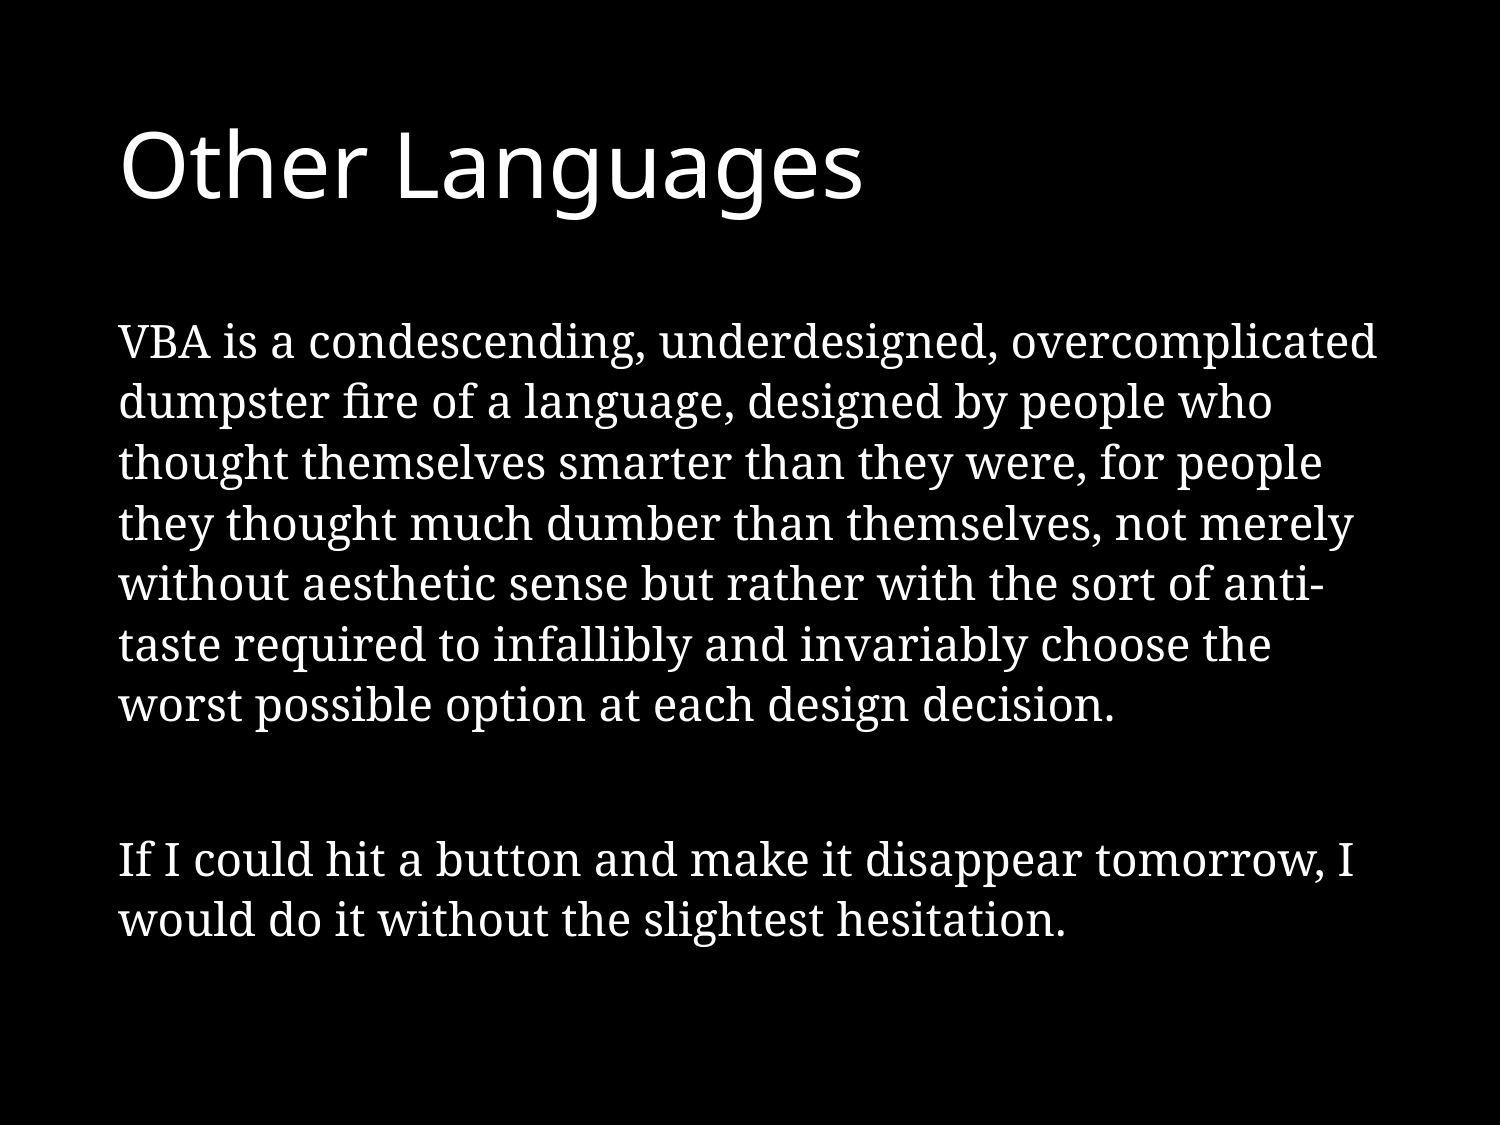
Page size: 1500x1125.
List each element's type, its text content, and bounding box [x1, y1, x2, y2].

list VBA is a condescending, underdesigned, overcomplicated dumpster fire of a language, designed by people who thought themselves smarter than they were, for people they thought much dumber than themselves, not merely without aesthetic sense but rather with the sort of anti-taste required to infallibly and invariably choose the worst possible option at each design decision. If I could hit a button and make it disappear tomorrow, I would do it without the slightest hesitation. [103, 299, 1397, 1014]
title Other Languages [103, 59, 1397, 278]
